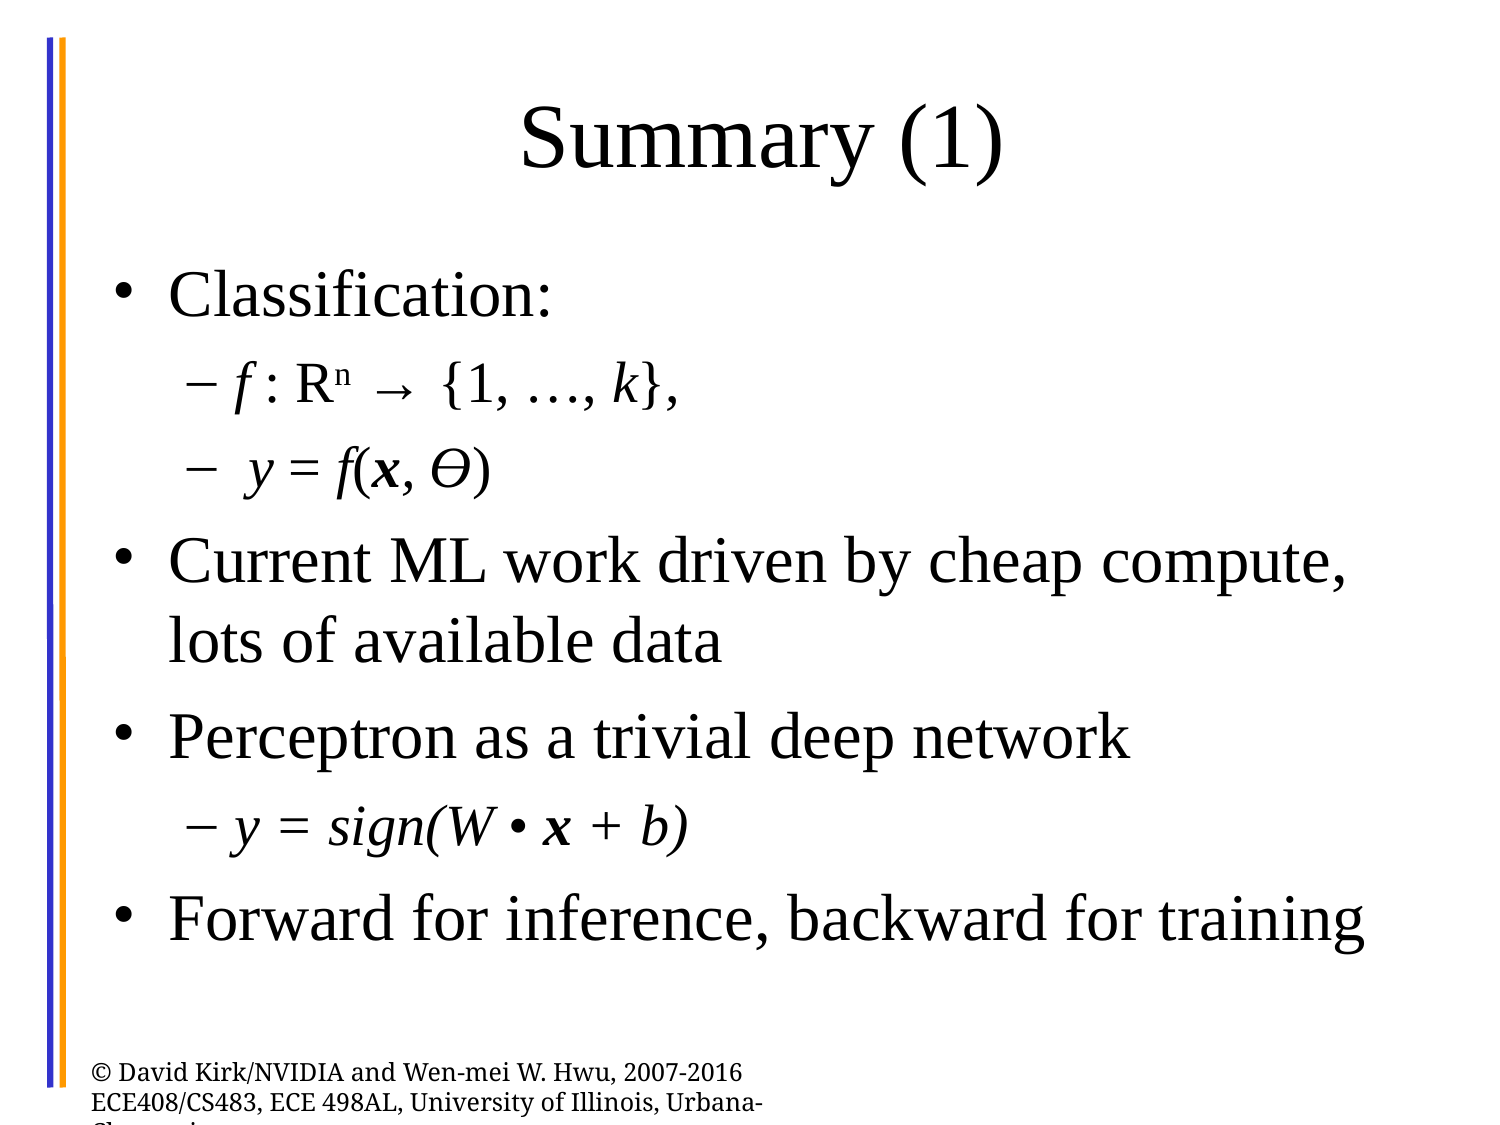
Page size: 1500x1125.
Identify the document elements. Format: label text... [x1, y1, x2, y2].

title Summary (1) [112, 37, 1413, 225]
list Classification: f : Rn → {1, …, k}, y = f(x, ϴ) Current ML work driven by cheap compute, lots of available data Perceptron as a trivial deep network y = sign(W • x + b) Forward for inference, backward for training [112, 249, 1413, 1000]
